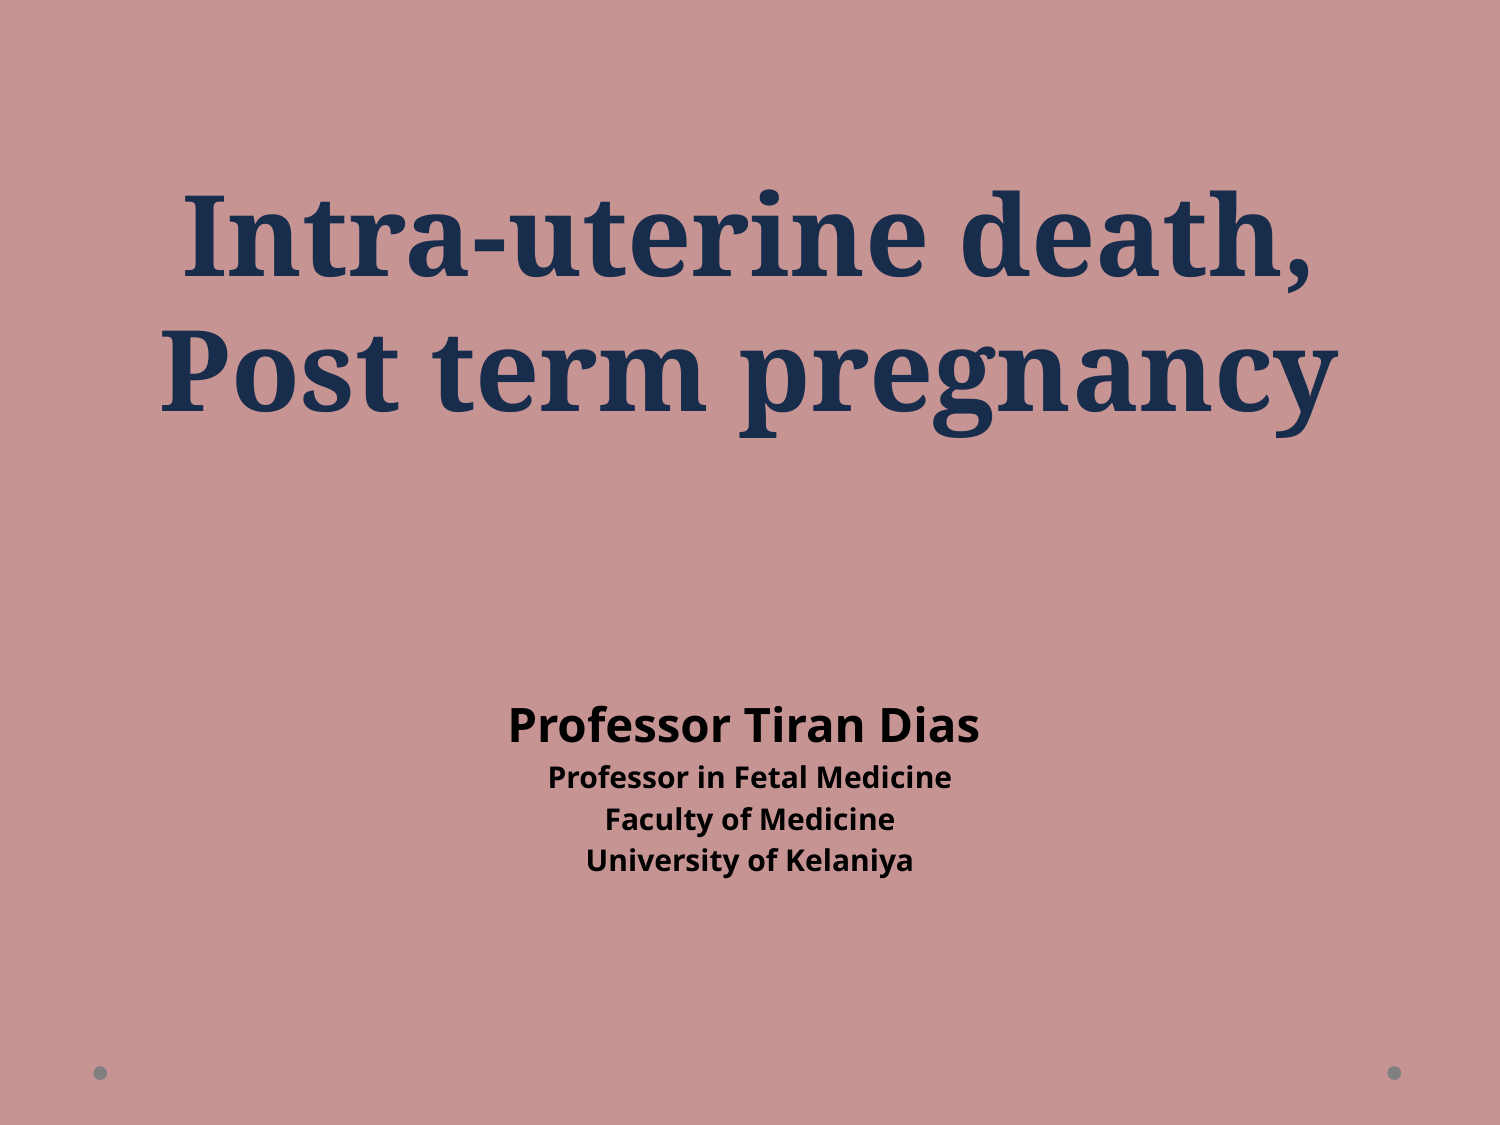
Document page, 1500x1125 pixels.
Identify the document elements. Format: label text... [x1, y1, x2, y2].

title Intra-uterine death, Post term pregnancy [112, 200, 1388, 442]
subtitle Professor Tiran Dias Professor in Fetal Medicine Faculty of Medicine University of Kelaniya [225, 687, 1275, 888]
